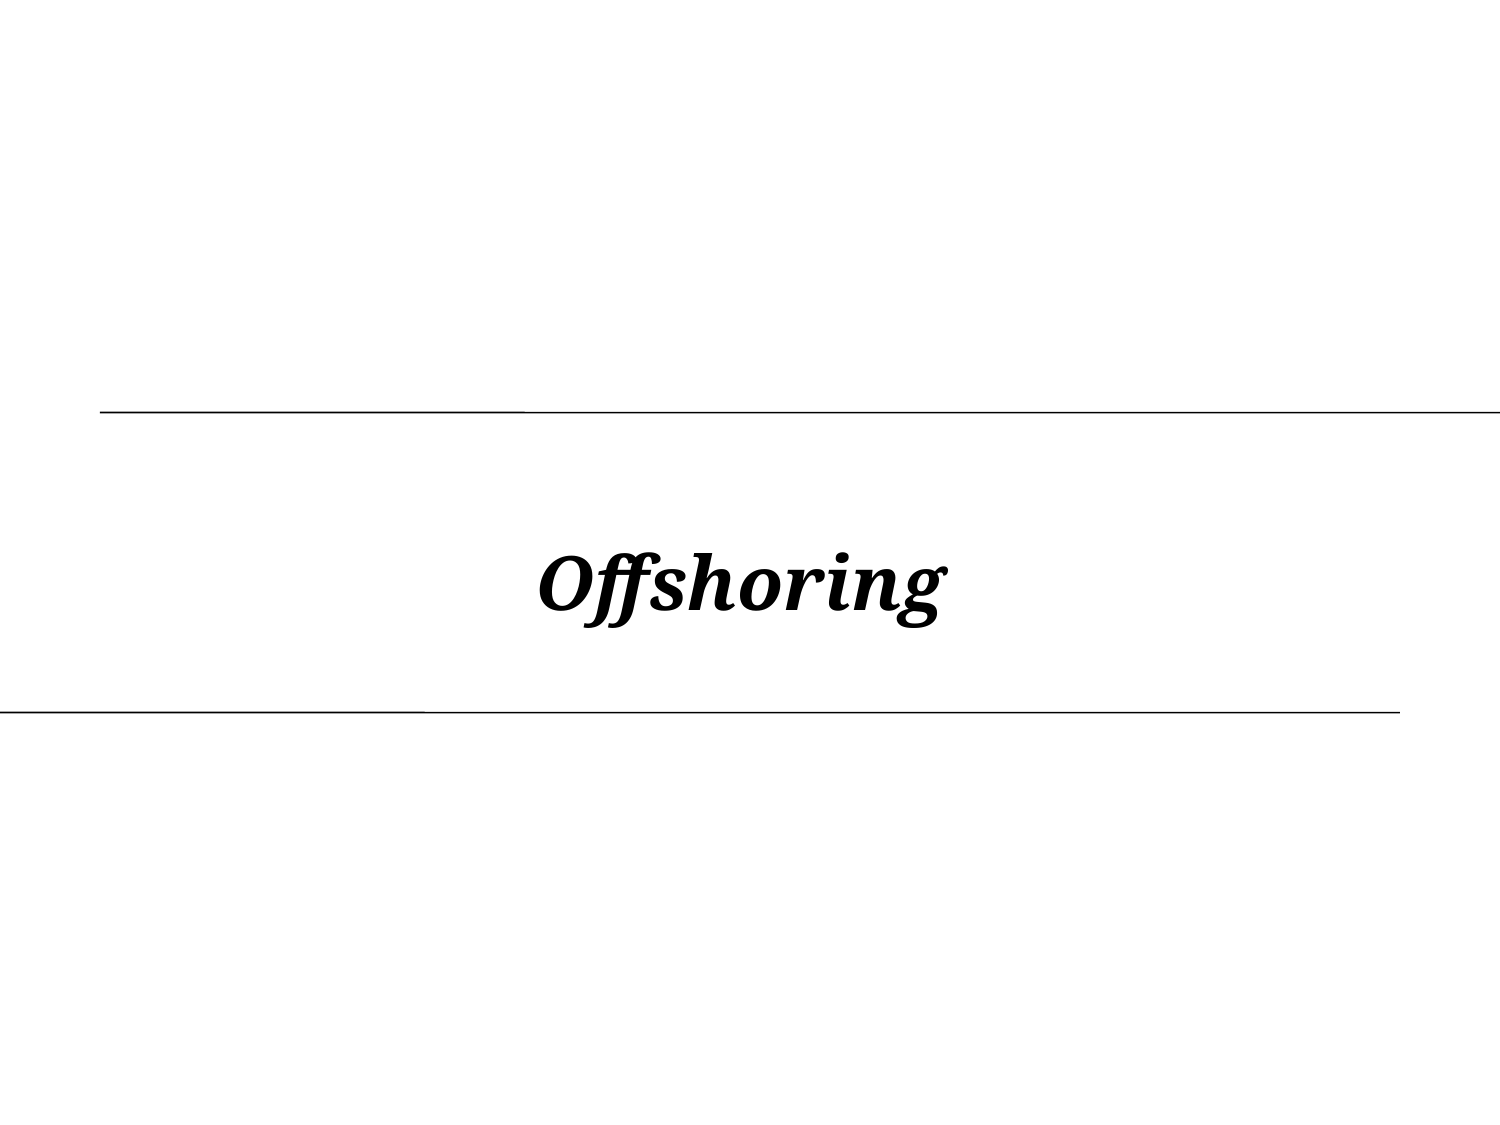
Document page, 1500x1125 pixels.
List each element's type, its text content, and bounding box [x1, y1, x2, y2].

title Offshoring [112, 437, 1388, 679]
